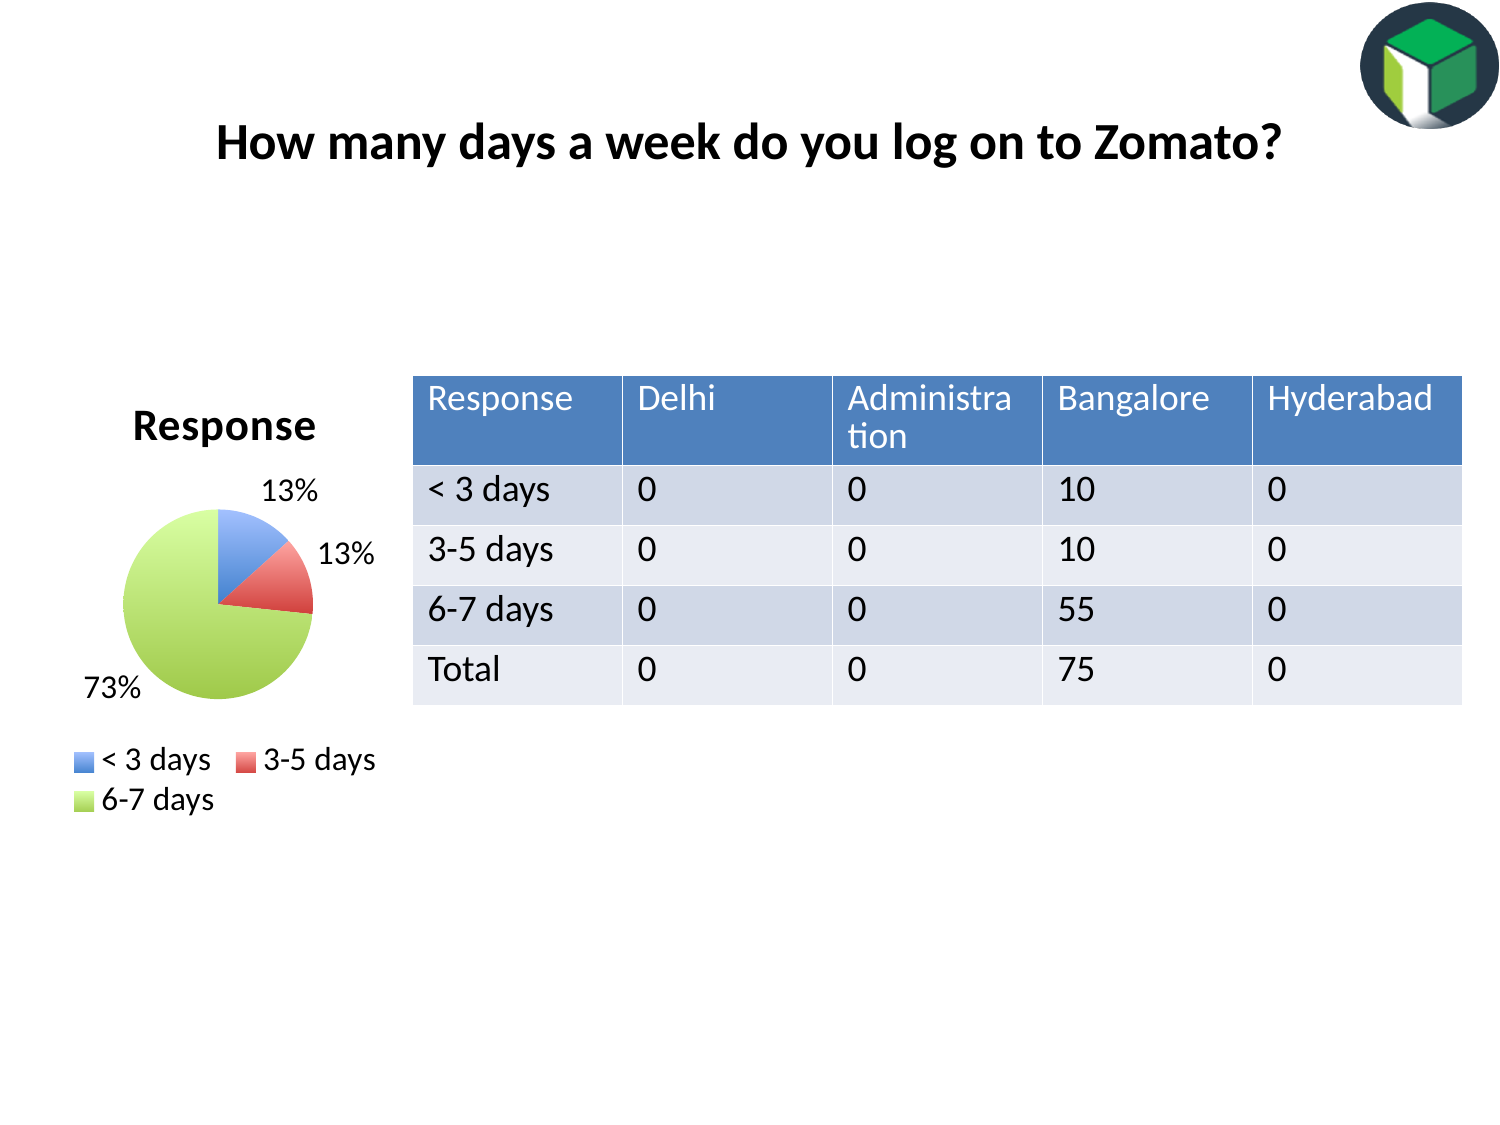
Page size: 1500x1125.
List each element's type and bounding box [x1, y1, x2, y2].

table_cell [451, 466, 622, 525]
table_header [1043, 376, 1252, 465]
table_cell [623, 586, 832, 645]
table_cell [623, 646, 832, 705]
title [75, 45, 1425, 233]
table_cell [451, 646, 622, 705]
table_cell [1253, 466, 1462, 525]
table_cell [1043, 586, 1252, 645]
table_cell [833, 526, 1042, 585]
table_cell [1253, 526, 1462, 585]
table_header [833, 376, 1042, 465]
table_cell [833, 466, 1042, 525]
table_cell [451, 586, 622, 645]
table_cell [1253, 586, 1462, 645]
table_header [1253, 376, 1462, 465]
picture [1360, 2, 1499, 130]
chart [0, 374, 451, 826]
table_cell [1253, 646, 1462, 705]
table_cell [1043, 646, 1252, 705]
table_cell [833, 646, 1042, 705]
table_cell [623, 526, 832, 585]
table_cell [451, 526, 622, 585]
table_header [623, 376, 832, 465]
table_cell [1043, 466, 1252, 525]
table_cell [623, 466, 832, 525]
table_cell [833, 586, 1042, 645]
table_header [451, 376, 622, 465]
table_cell [1043, 526, 1252, 585]
